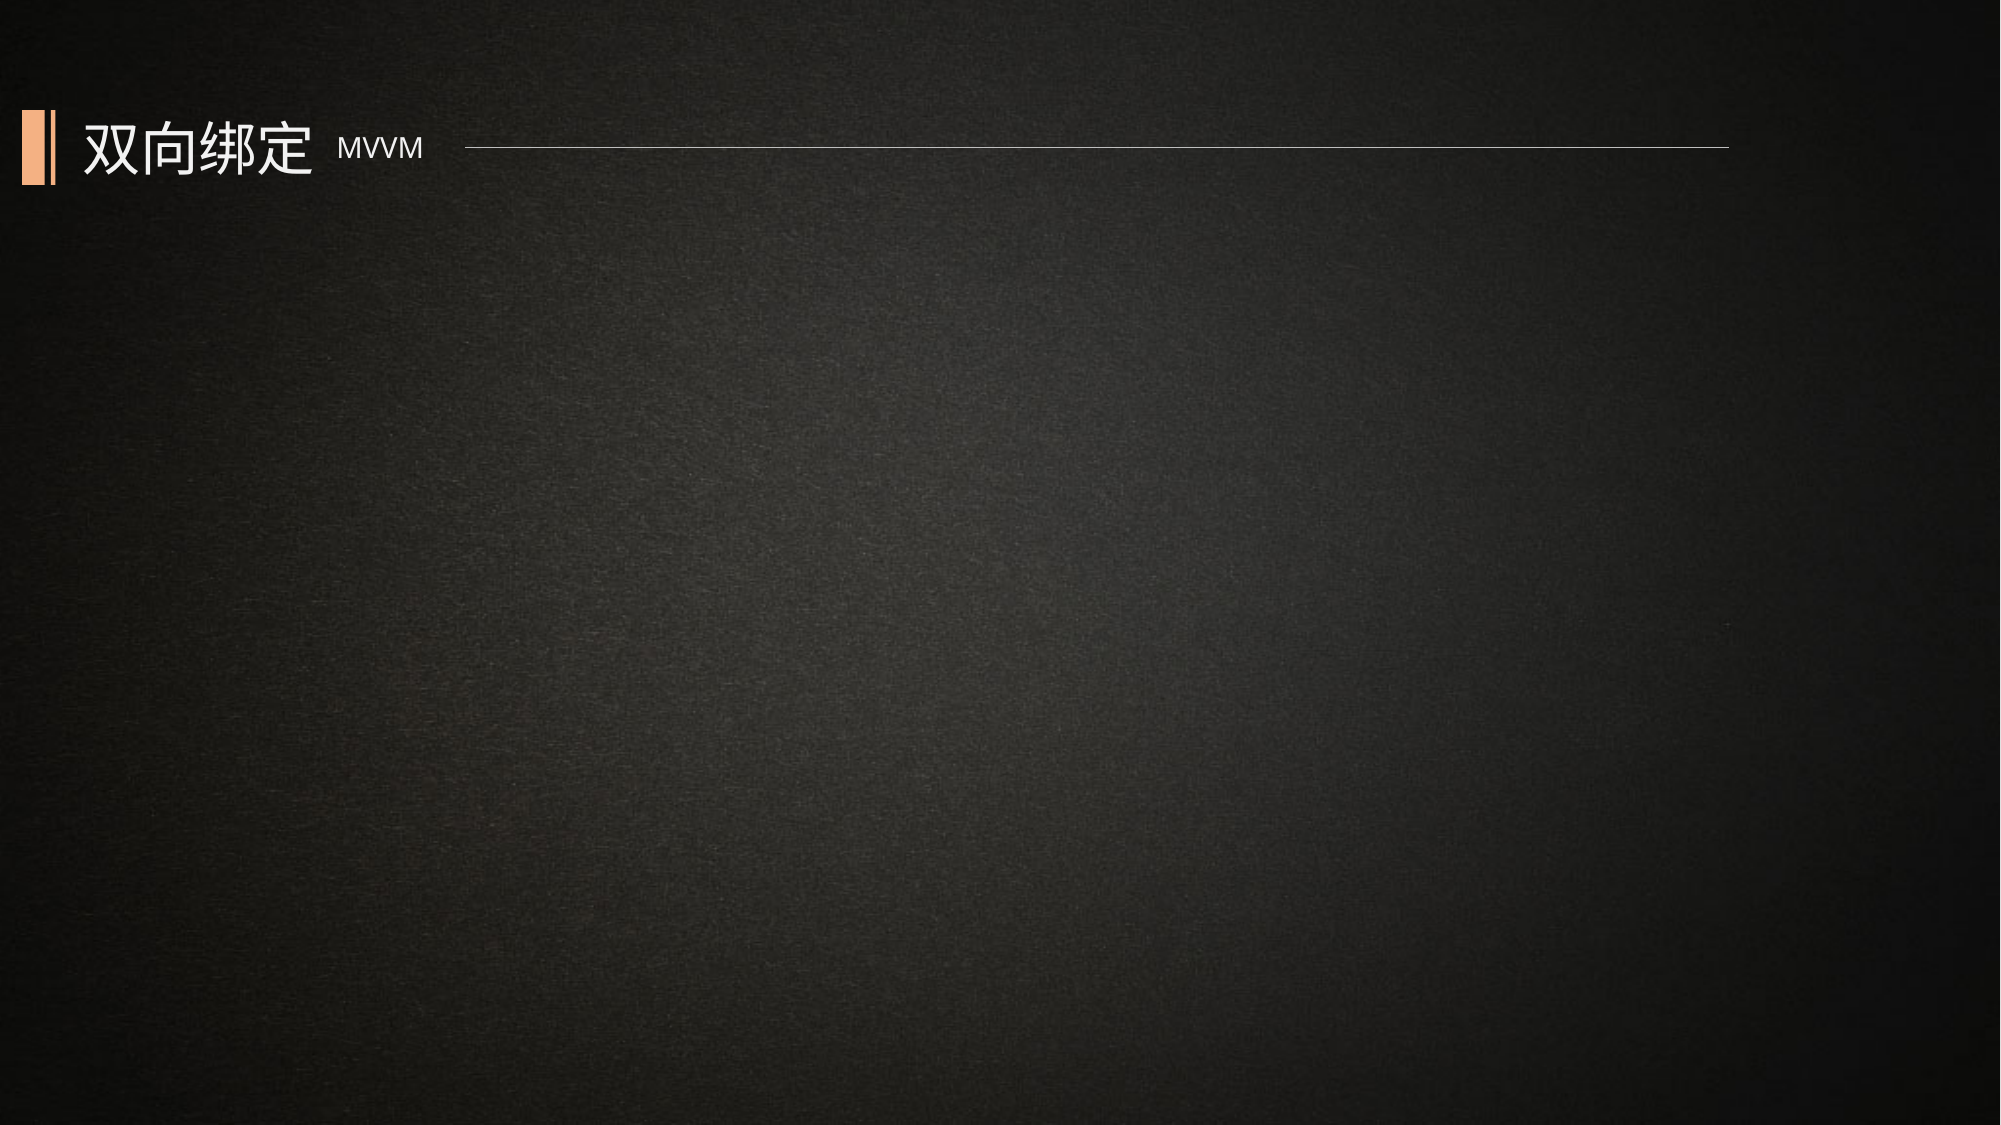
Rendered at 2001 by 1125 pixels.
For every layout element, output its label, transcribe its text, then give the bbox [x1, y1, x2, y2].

text_box [50, 109, 56, 186]
text_box 双向绑定 [67, 104, 331, 190]
text_box [21, 109, 46, 186]
picture [0, 0, 2001, 1125]
text_box MVVM [321, 122, 440, 172]
